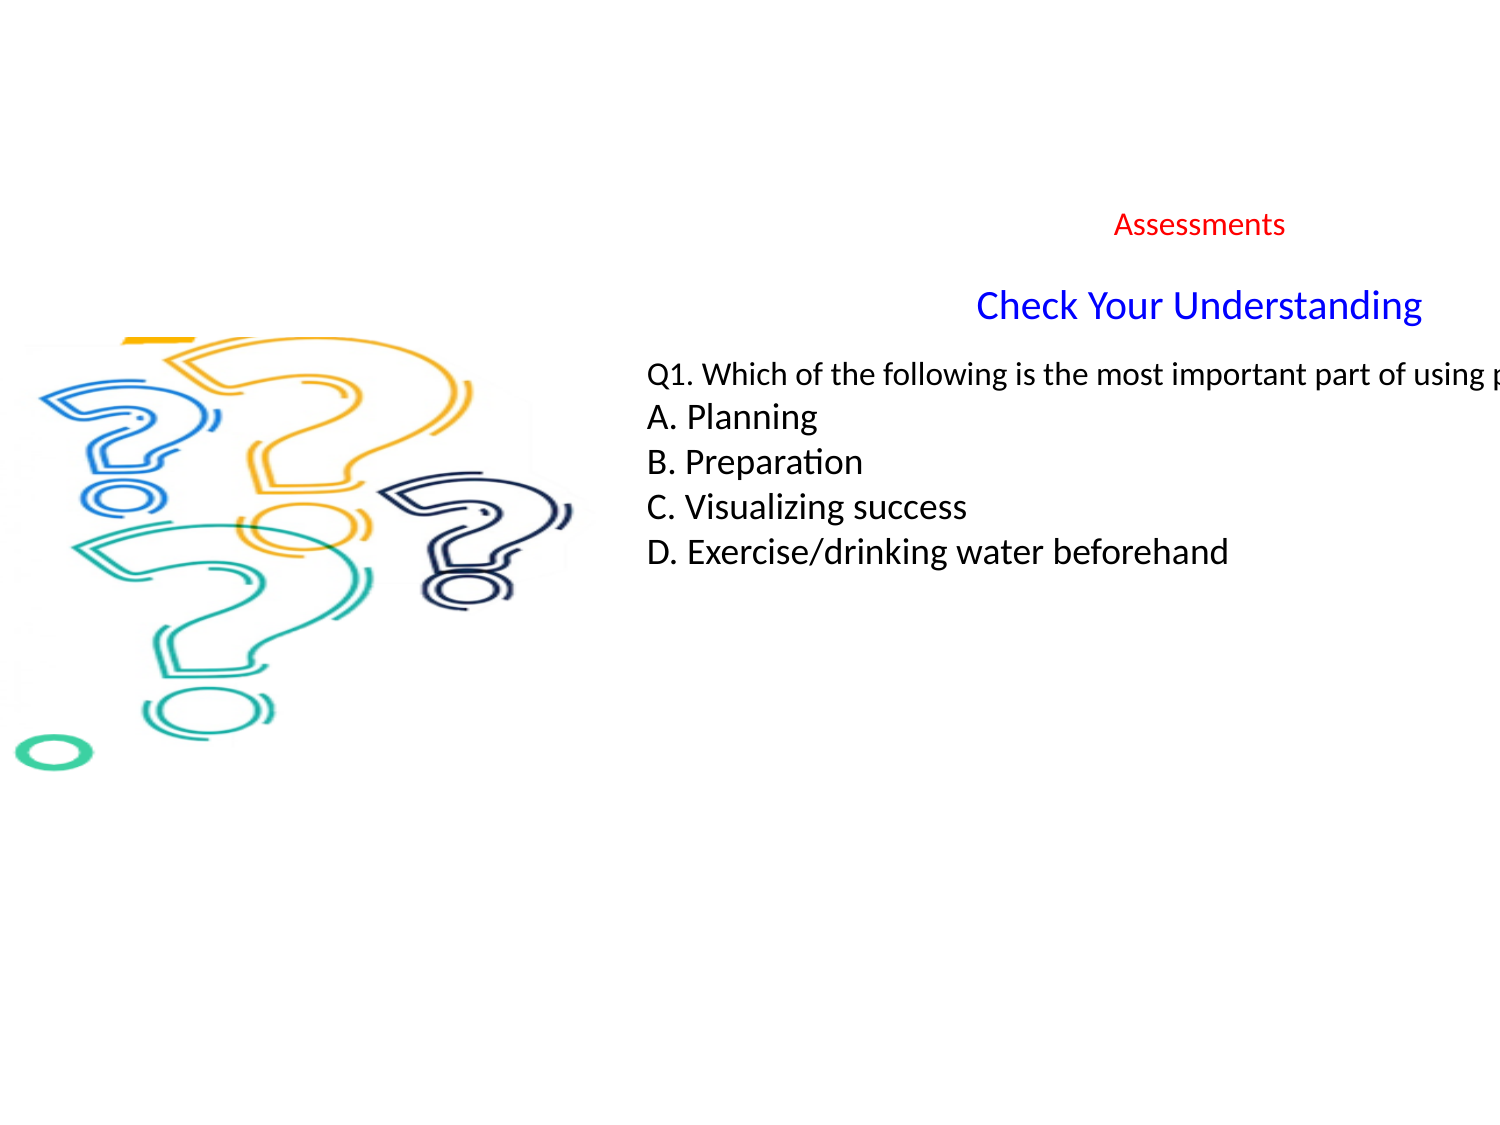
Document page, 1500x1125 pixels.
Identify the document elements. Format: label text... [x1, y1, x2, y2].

text_box Assessments [1098, 149, 1301, 224]
picture [0, 337, 601, 788]
text_box Check Your Understanding [961, 224, 1438, 299]
text_box Q1. Which of the following is the most important part of using presentation skills? A. Planning B. Preparation C. Visualizing success D. Exercise/drinking water beforehand [632, 299, 1500, 580]
